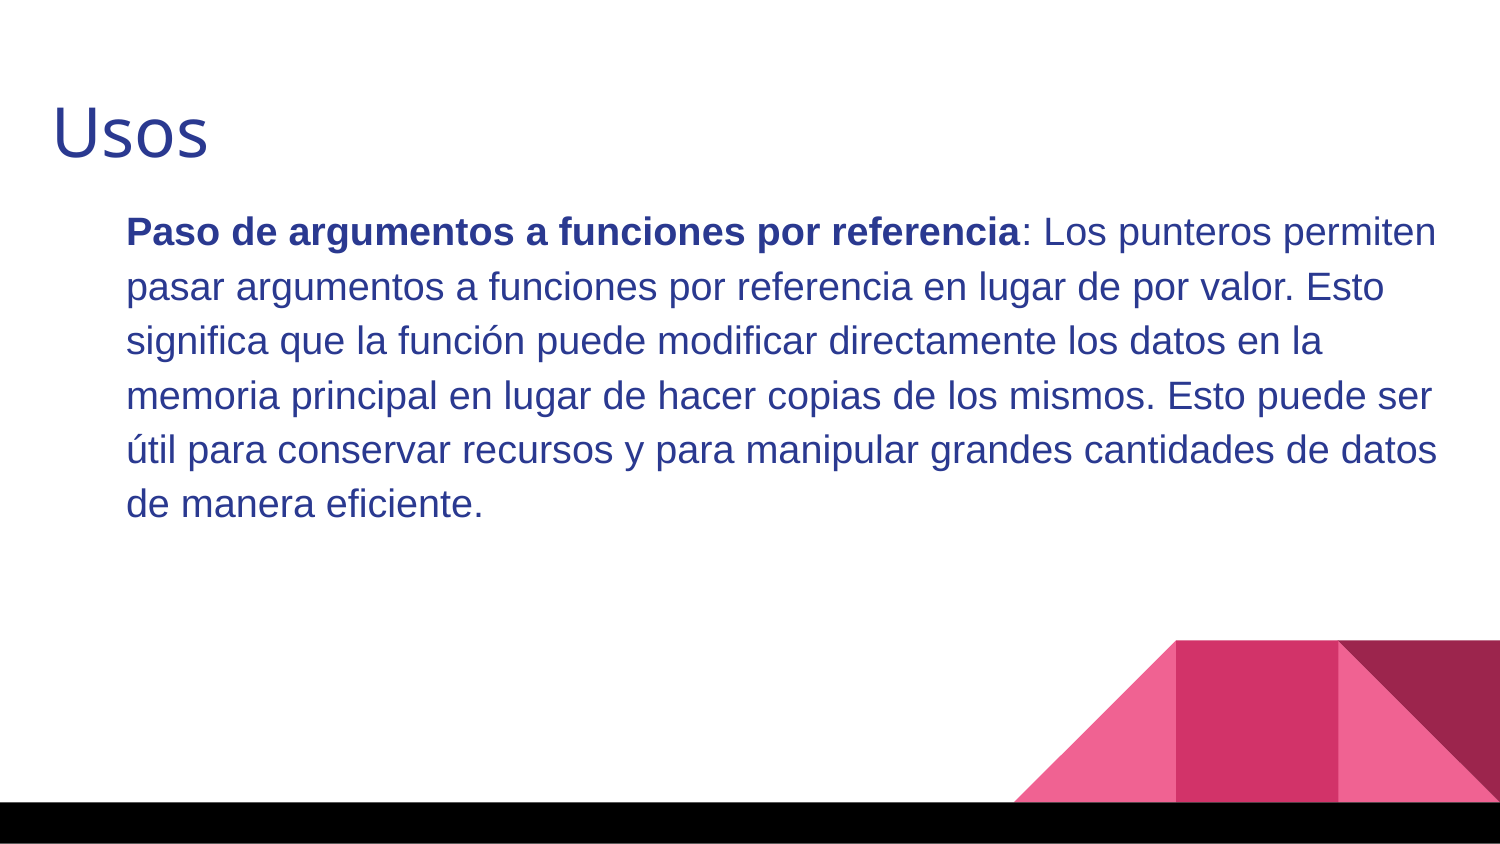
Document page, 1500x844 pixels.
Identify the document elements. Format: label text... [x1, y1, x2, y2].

title Usos [51, 72, 1271, 170]
list Paso de argumentos a funciones por referencia: Los punteros permiten pasar argumentos a funciones por referencia en lugar de por valor. Esto significa que la función puede modificar directamente los datos en la memoria principal en lugar de hacer copias de los mismos. Esto puede ser útil para conservar recursos y para manipular grandes cantidades de datos de manera eficiente. [51, 184, 1449, 775]
